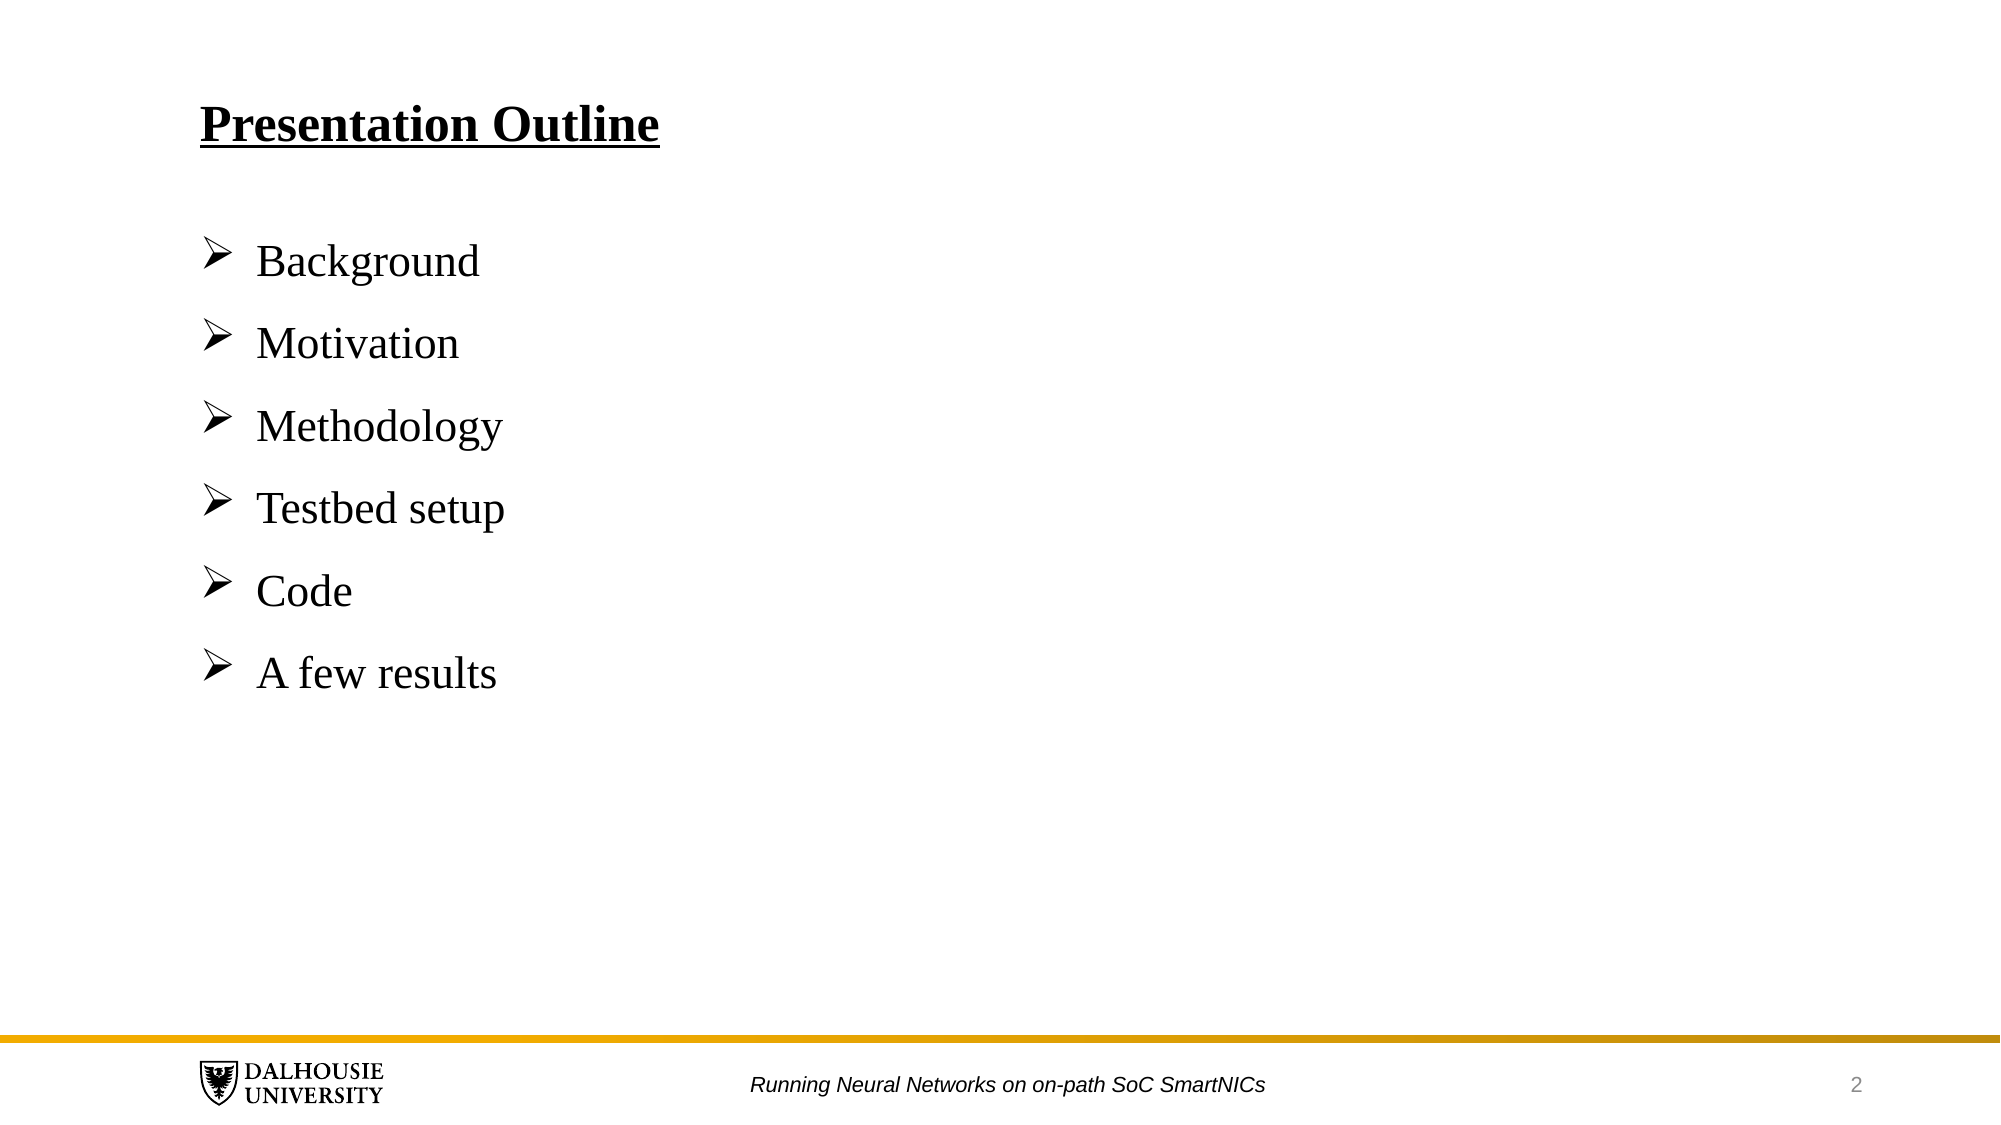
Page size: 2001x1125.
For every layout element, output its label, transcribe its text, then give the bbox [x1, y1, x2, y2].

text_box Background Motivation Methodology Testbed setup Code A few results [184, 195, 1503, 871]
footer Running Neural Networks on on-path SoC SmartNICs [750, 1042, 1694, 1125]
slide_number 2 [1694, 1042, 1863, 1125]
text_box Presentation Outline [184, 82, 948, 160]
